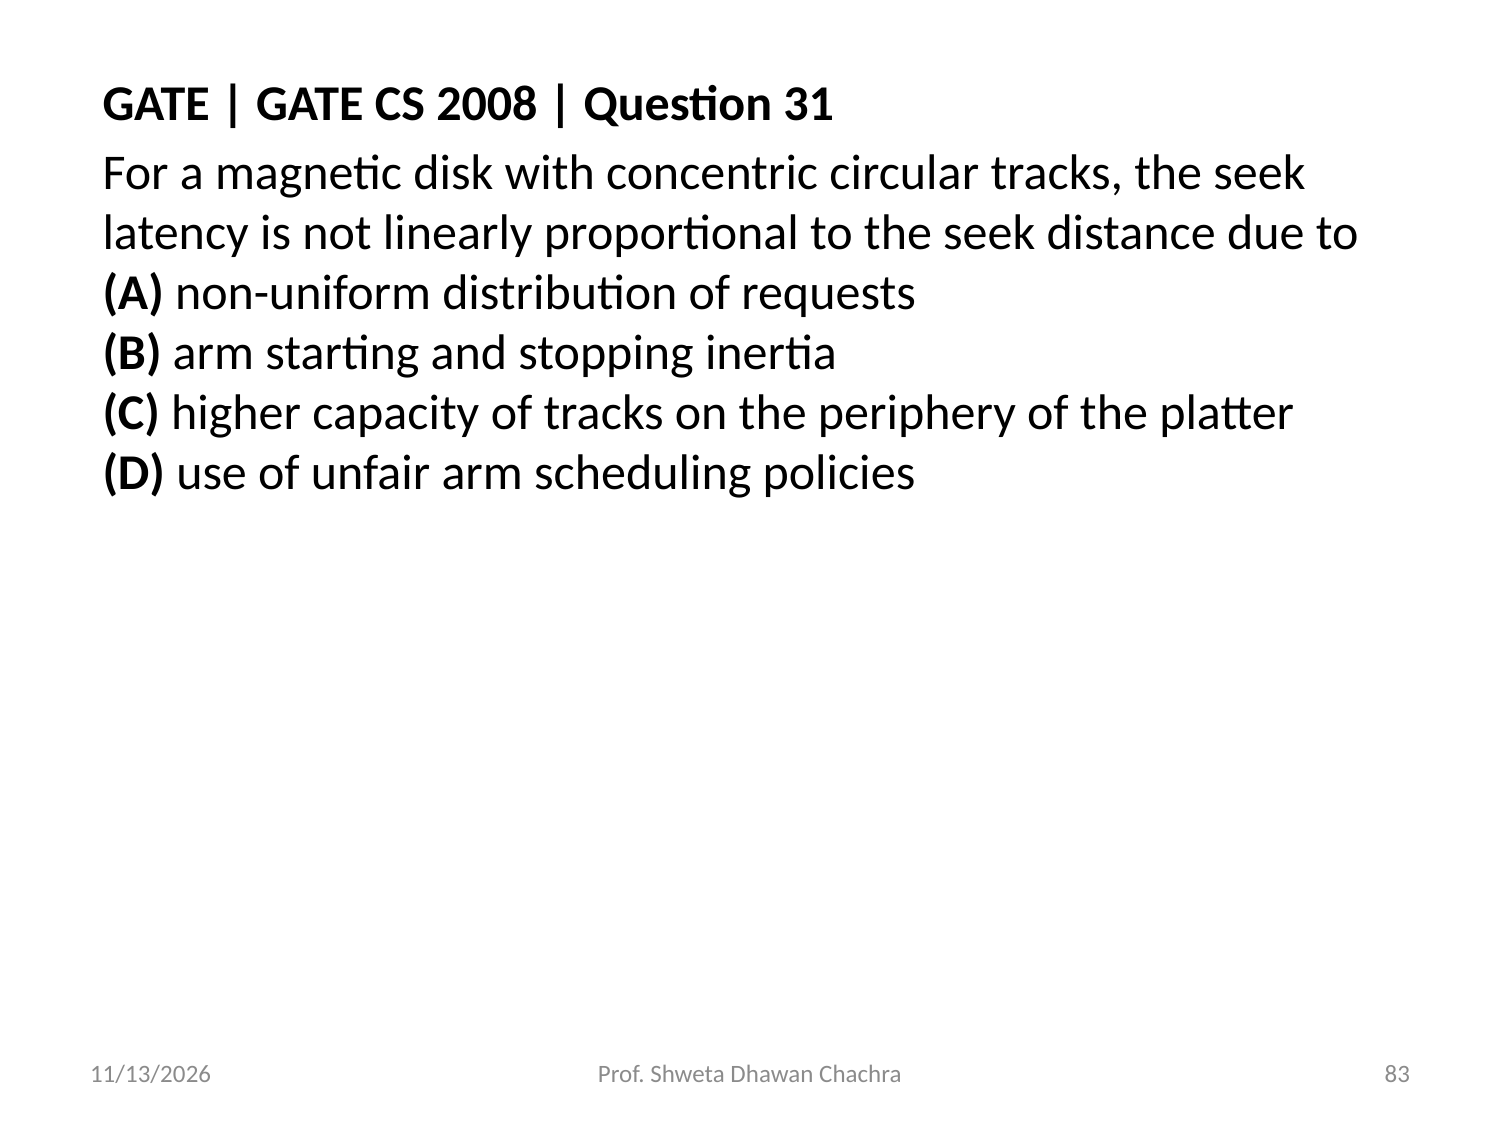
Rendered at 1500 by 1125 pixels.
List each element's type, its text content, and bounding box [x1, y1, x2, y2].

footer Prof. Shweta Dhawan Chachra [512, 1042, 988, 1103]
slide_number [75, 1042, 425, 1103]
slide_number 83 [1074, 1042, 1425, 1103]
list GATE | GATE CS 2008 | Question 31 For a magnetic disk with concentric circular tracks, the seek latency is not linearly proportional to the seek distance due to (A) non-uniform distribution of requests (B) arm starting and stopping inertia (C) higher capacity of tracks on the periphery of the platter (D) use of unfair arm scheduling policies [87, 62, 1438, 805]
